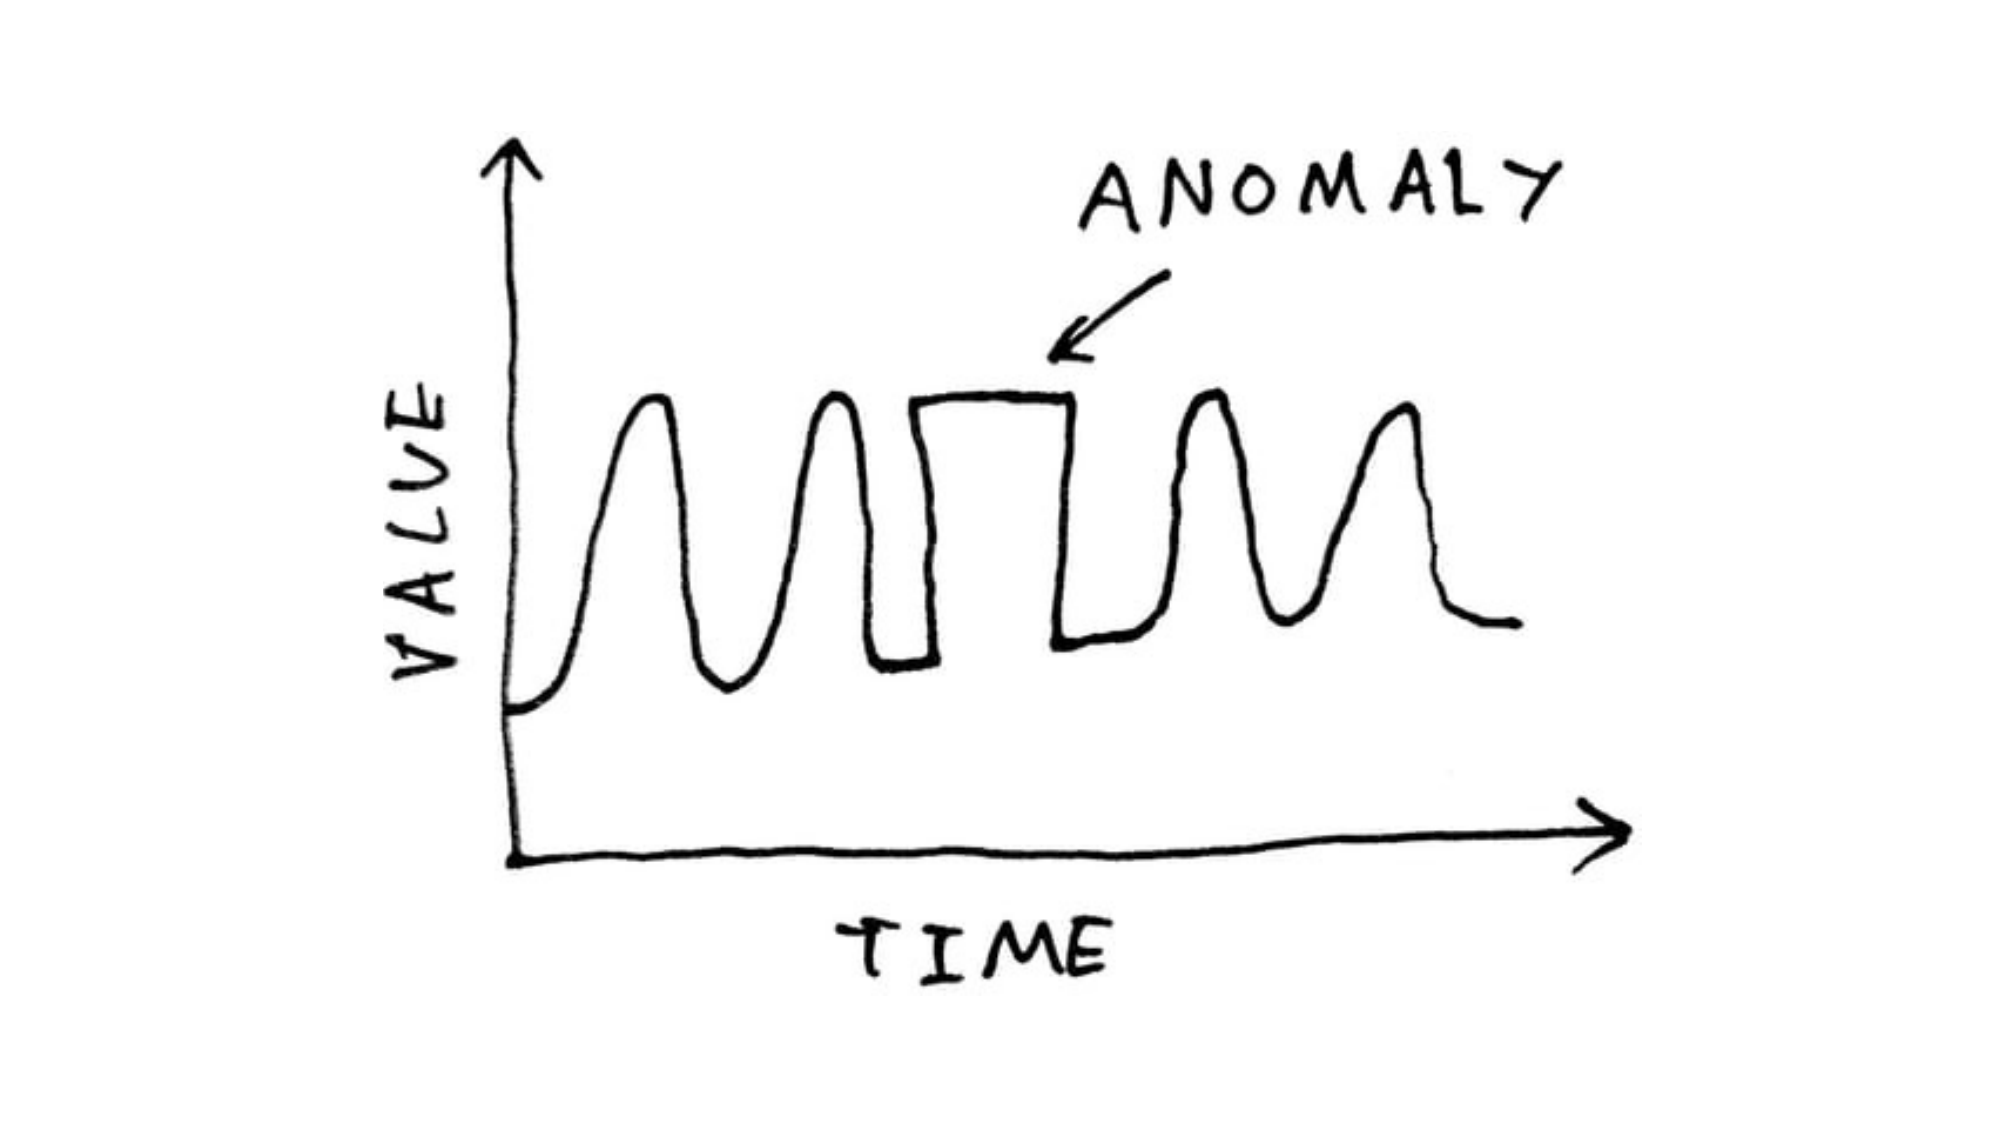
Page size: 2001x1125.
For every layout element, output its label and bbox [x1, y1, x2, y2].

picture [383, 131, 1642, 996]
